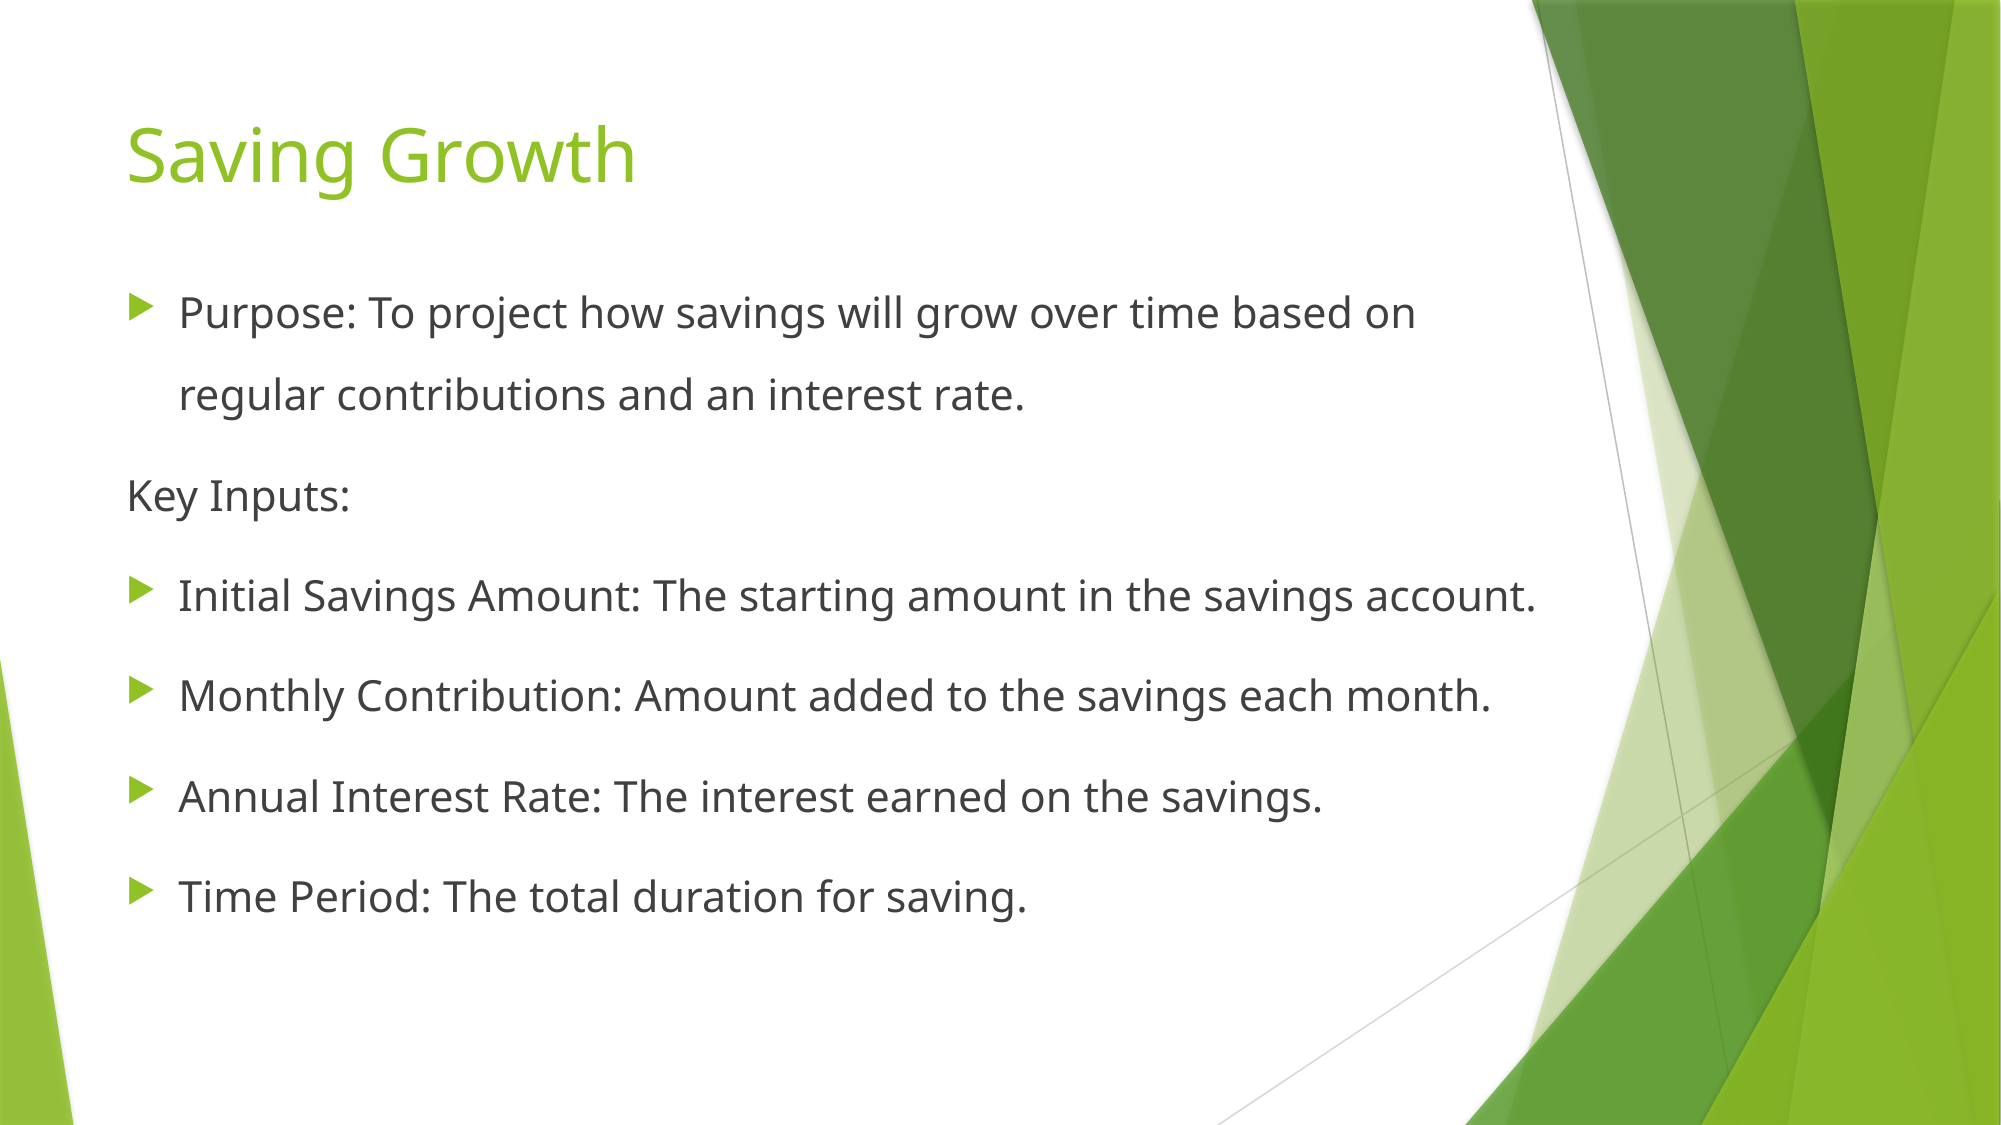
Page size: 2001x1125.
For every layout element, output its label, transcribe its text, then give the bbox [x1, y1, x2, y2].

list Purpose: To project how savings will grow over time based on regular contributions and an interest rate. Key Inputs: Initial Savings Amount: The starting amount in the savings account. Monthly Contribution: Amount added to the savings each month. Annual Interest Rate: The interest earned on the savings. Time Period: The total duration for saving. [111, 246, 1588, 992]
title Saving Growth [111, 99, 1522, 246]
